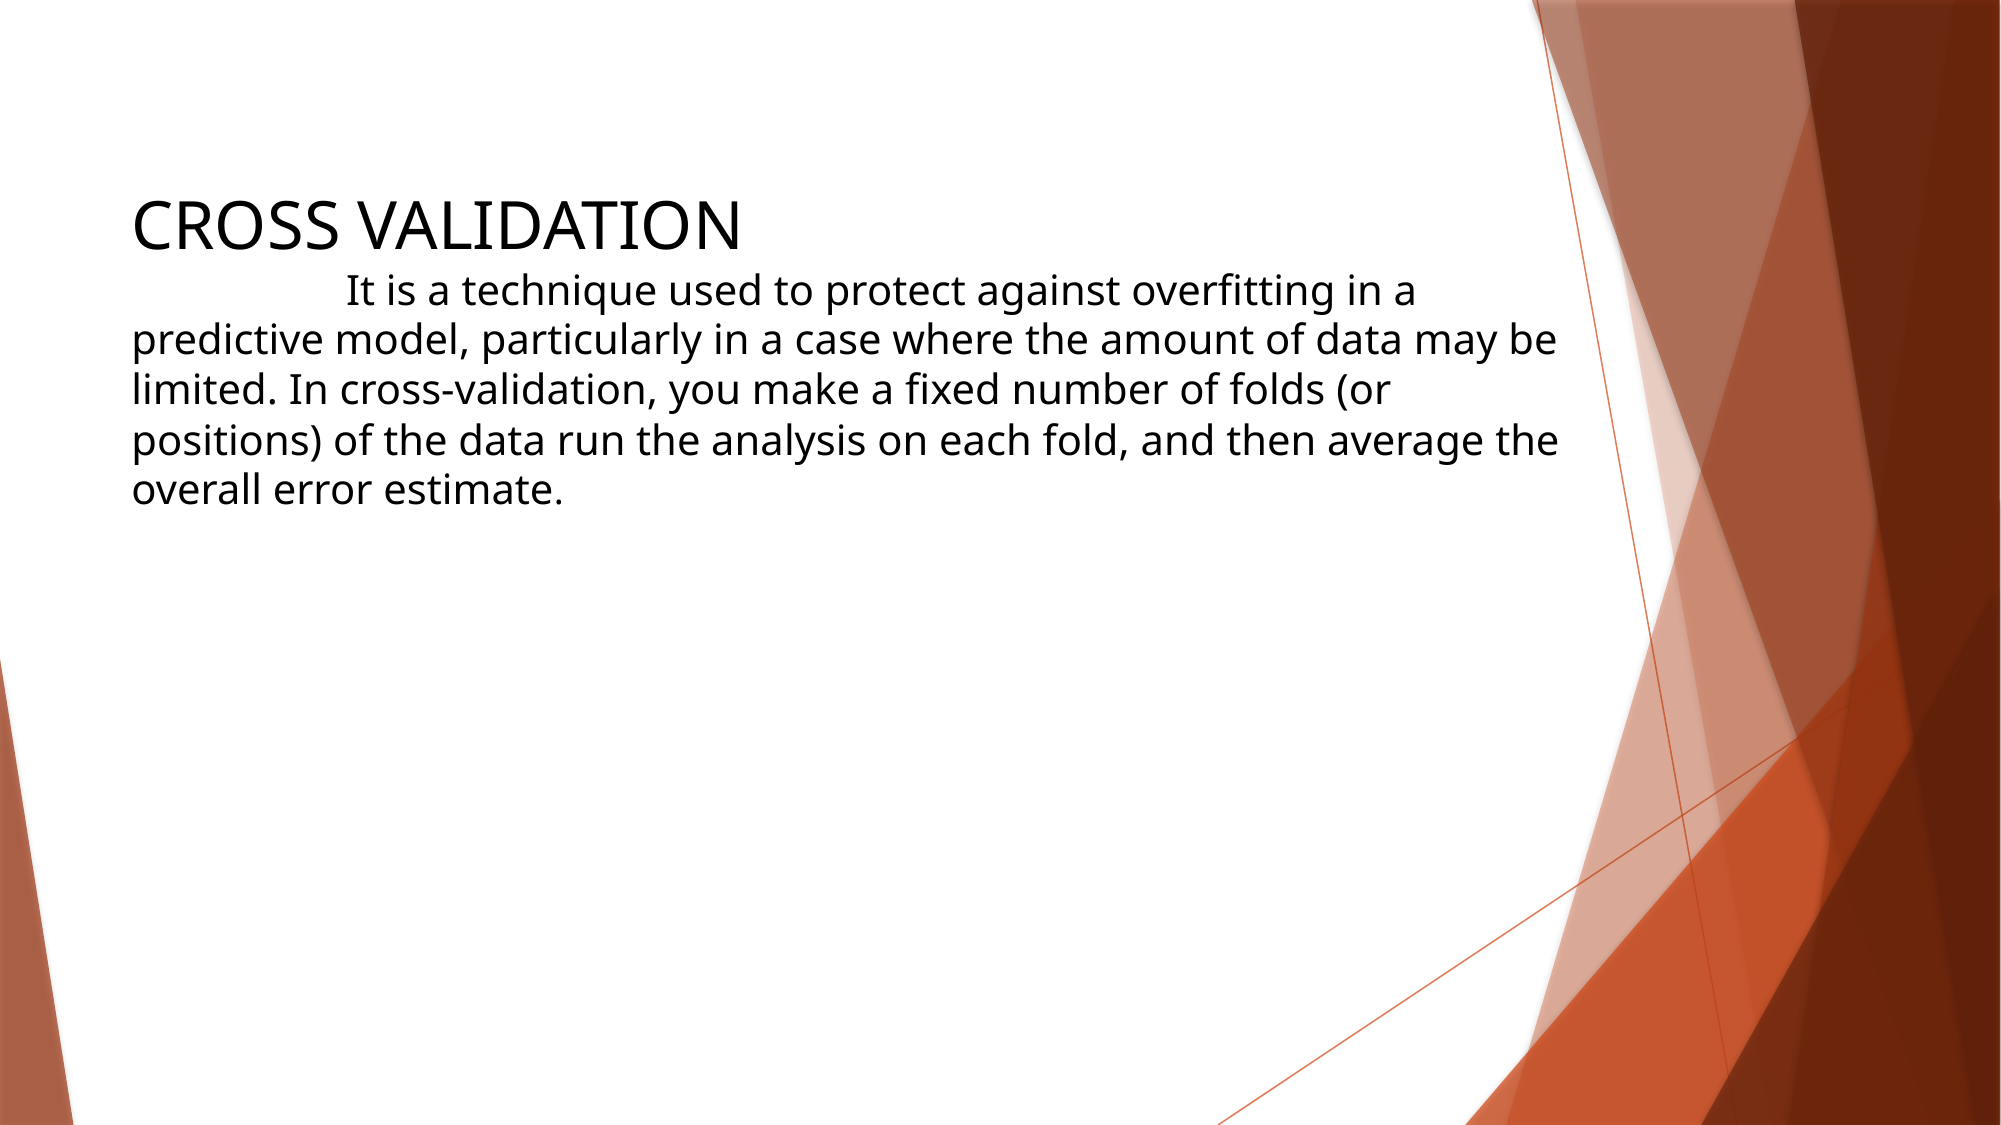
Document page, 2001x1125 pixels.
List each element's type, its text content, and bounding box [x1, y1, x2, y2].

text_box CROSS VALIDATION It is a technique used to protect against overfitting in a predictive model, particularly in a case where the amount of data may be limited. In cross-validation, you make a fixed number of folds (or positions) of the data run the analysis on each fold, and then average the overall error estimate. [116, 175, 1590, 521]
